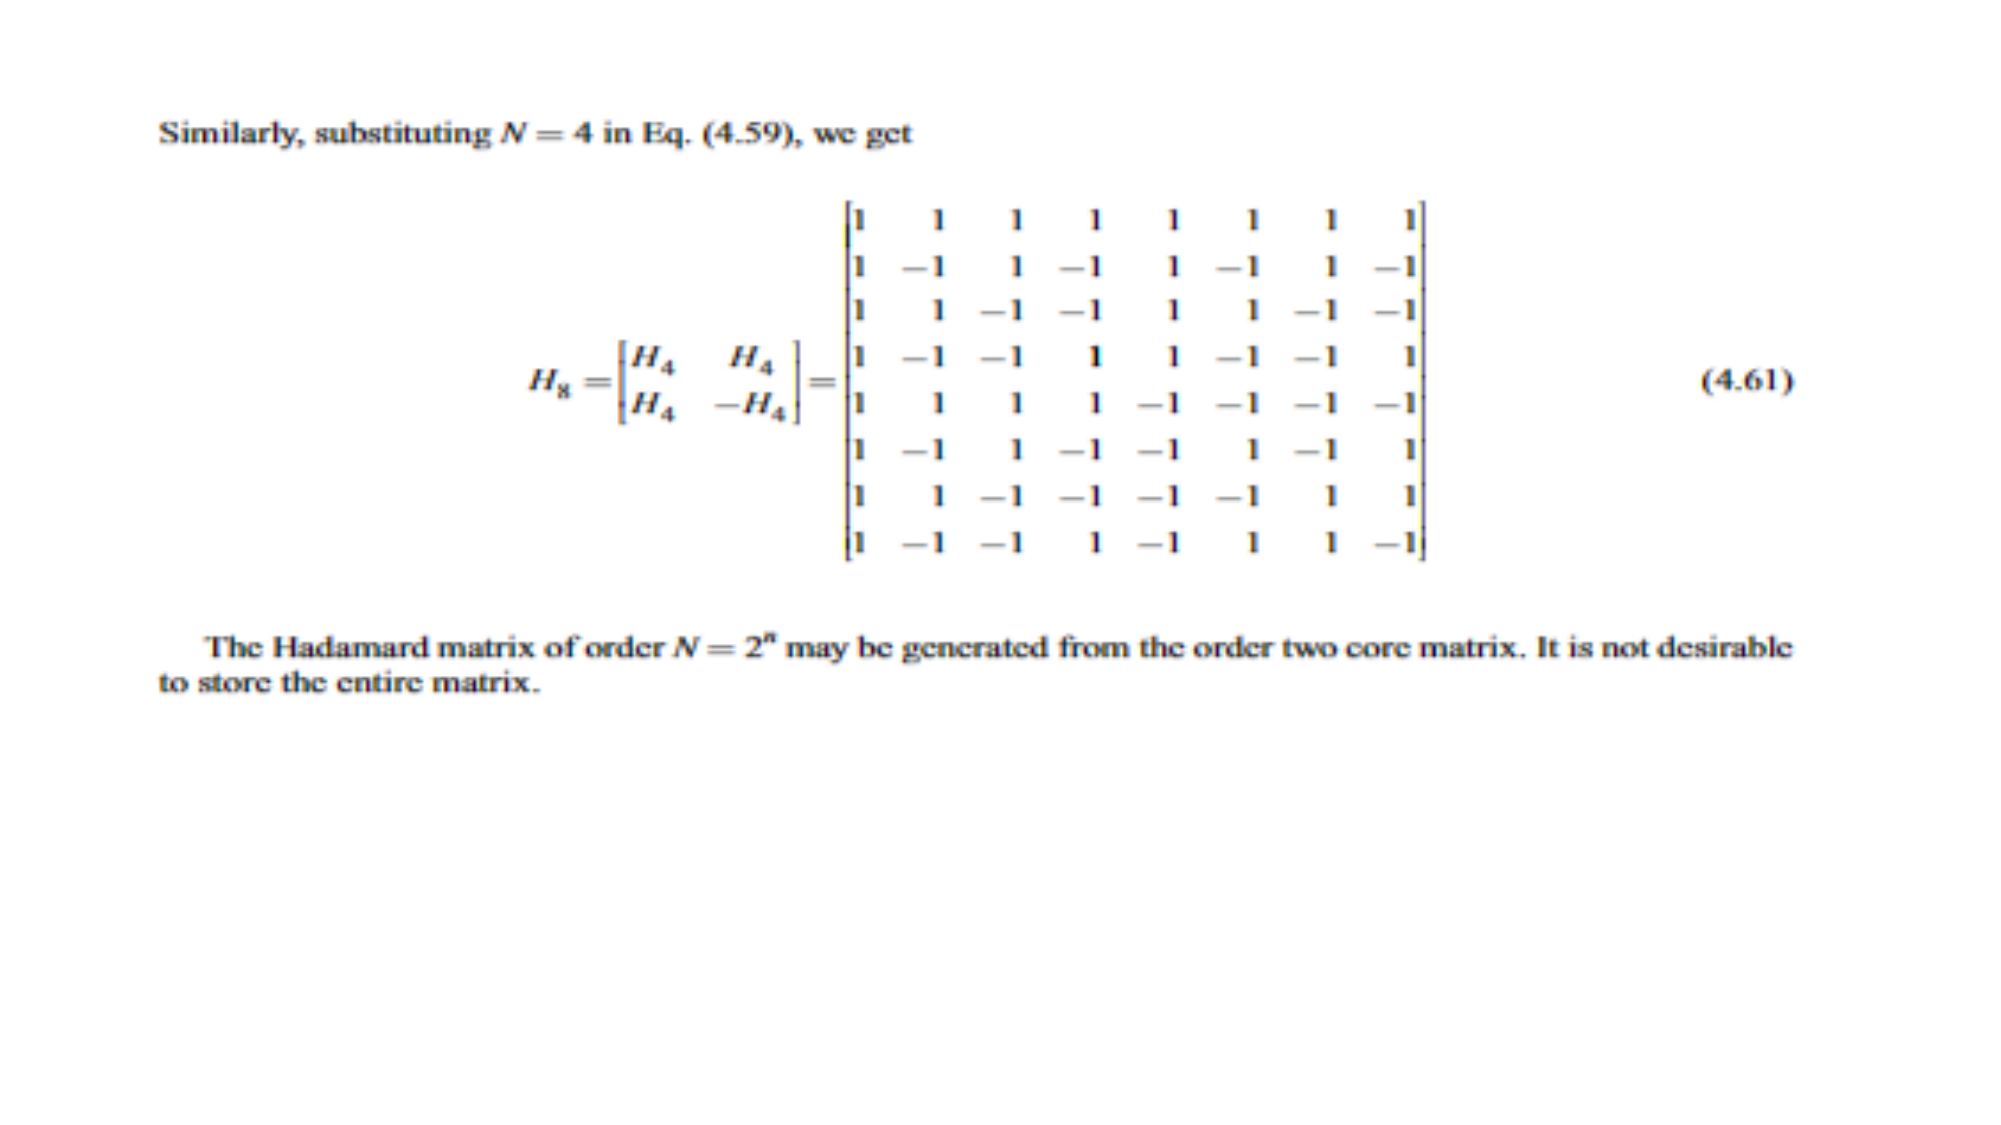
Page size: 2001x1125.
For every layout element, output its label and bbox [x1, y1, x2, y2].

picture [83, 94, 1903, 742]
